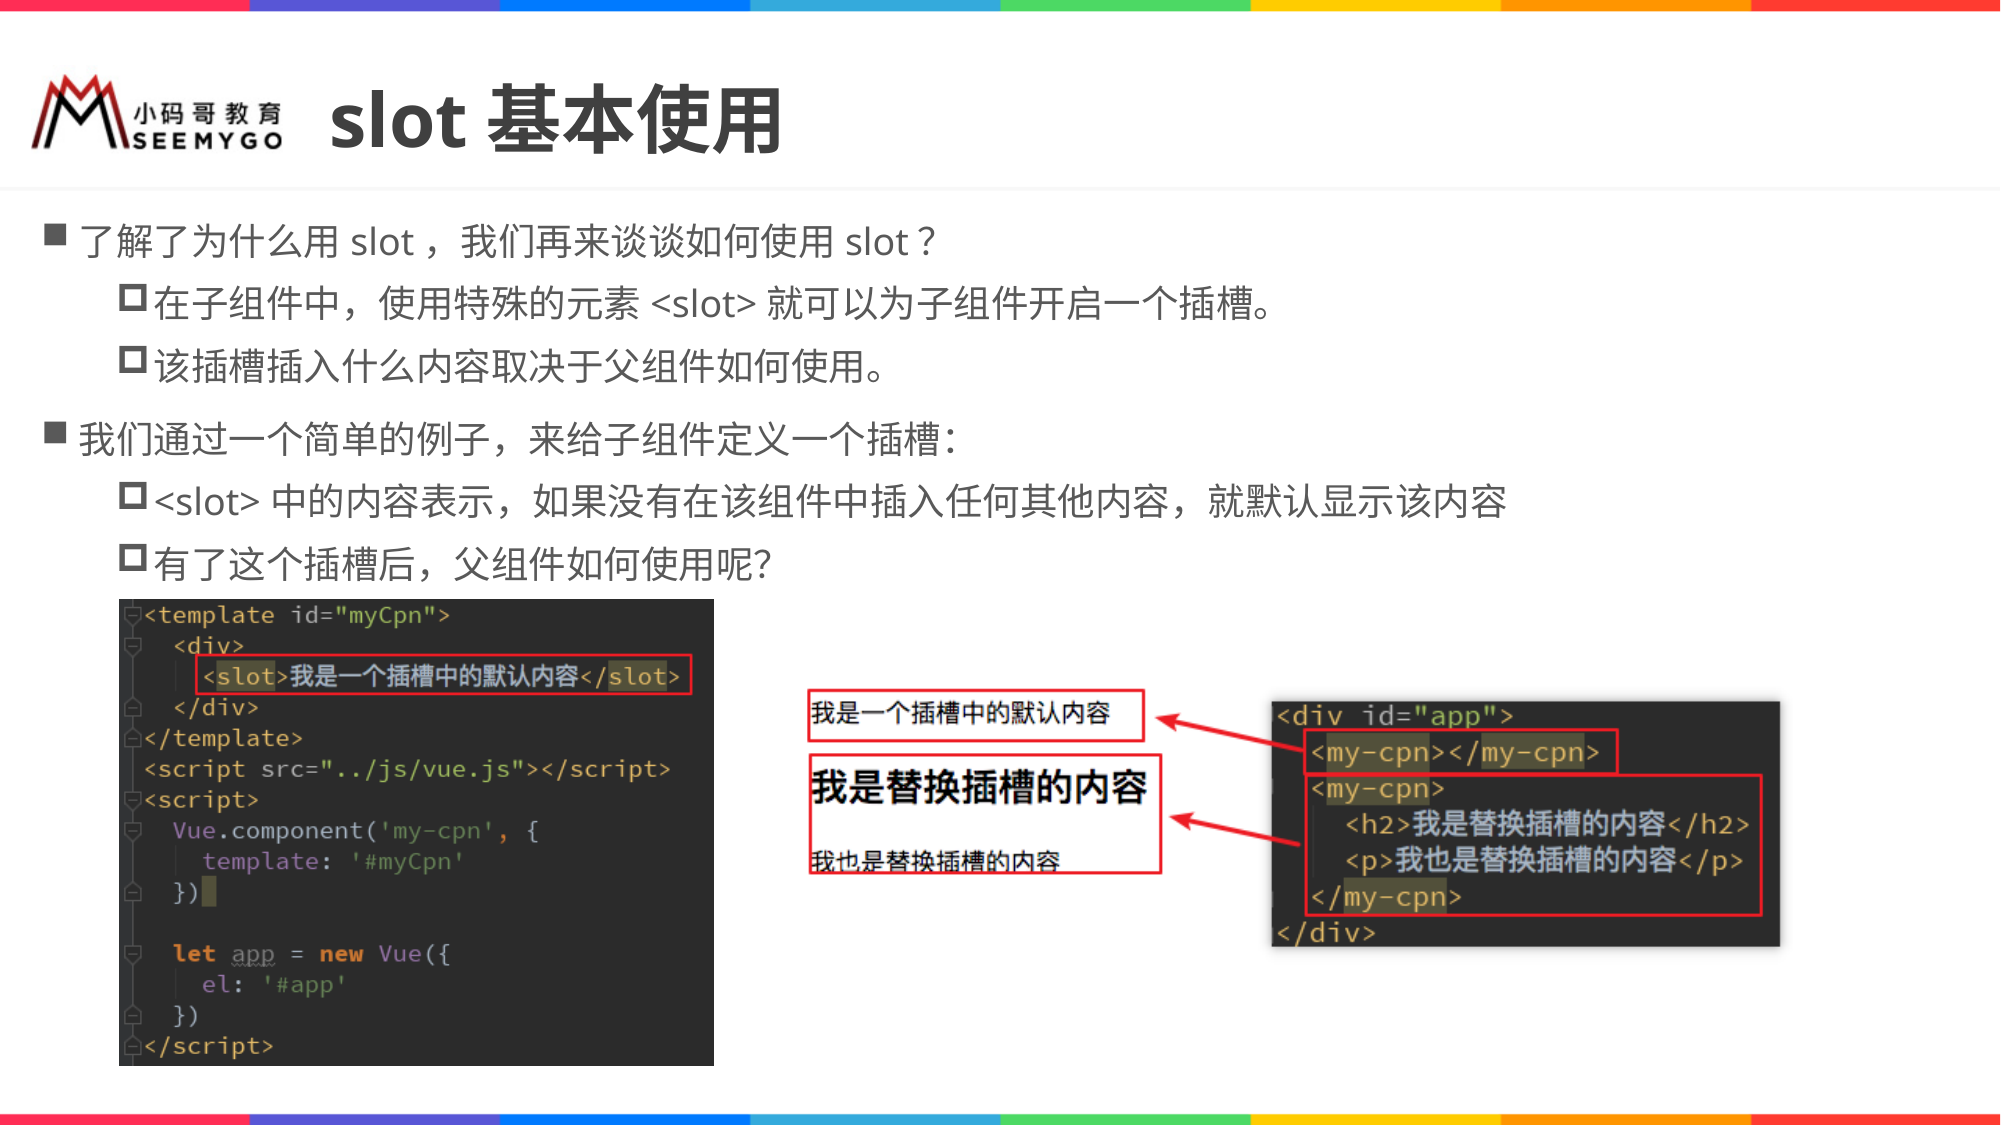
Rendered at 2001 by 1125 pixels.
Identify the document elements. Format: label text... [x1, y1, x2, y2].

list 了解了为什么用slot，我们再来谈谈如何使用slot？ 在子组件中，使用特殊的元素<slot>就可以为子组件开启一个插槽。 该插槽插入什么内容取决于父组件如何使用。 我们通过一个简单的例子，来给子组件定义一个插槽： <slot>中的内容表示，如果没有在该组件中插入任何其他内容，就默认显示该内容 有了这个插槽后，父组件如何使用呢？ [26, 203, 1974, 1097]
title slot基本使用 [314, 64, 1968, 182]
picture [0, 0, 2001, 1125]
